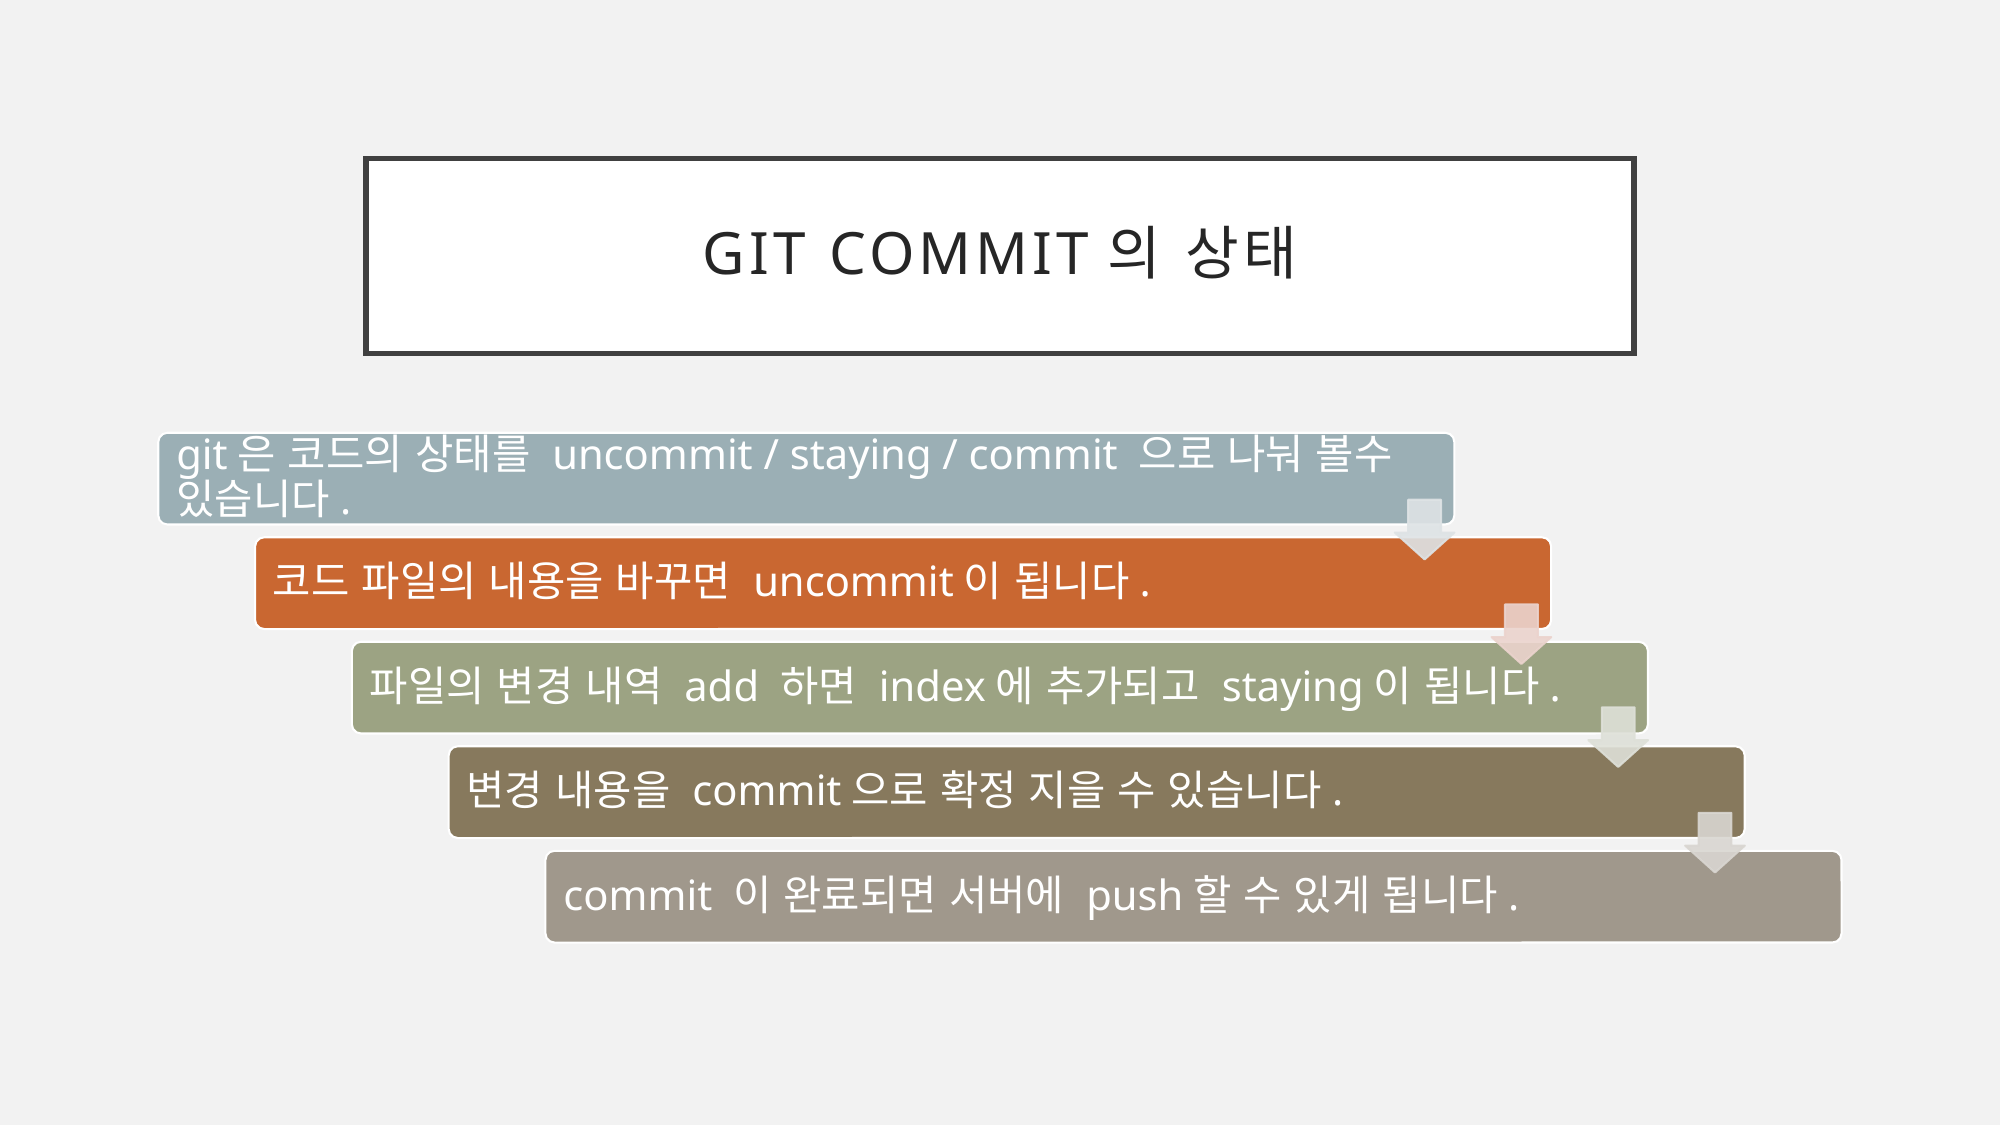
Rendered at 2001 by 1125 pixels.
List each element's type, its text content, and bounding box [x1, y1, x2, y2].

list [158, 432, 1842, 943]
title Git commit의 상태 [363, 156, 1637, 356]
